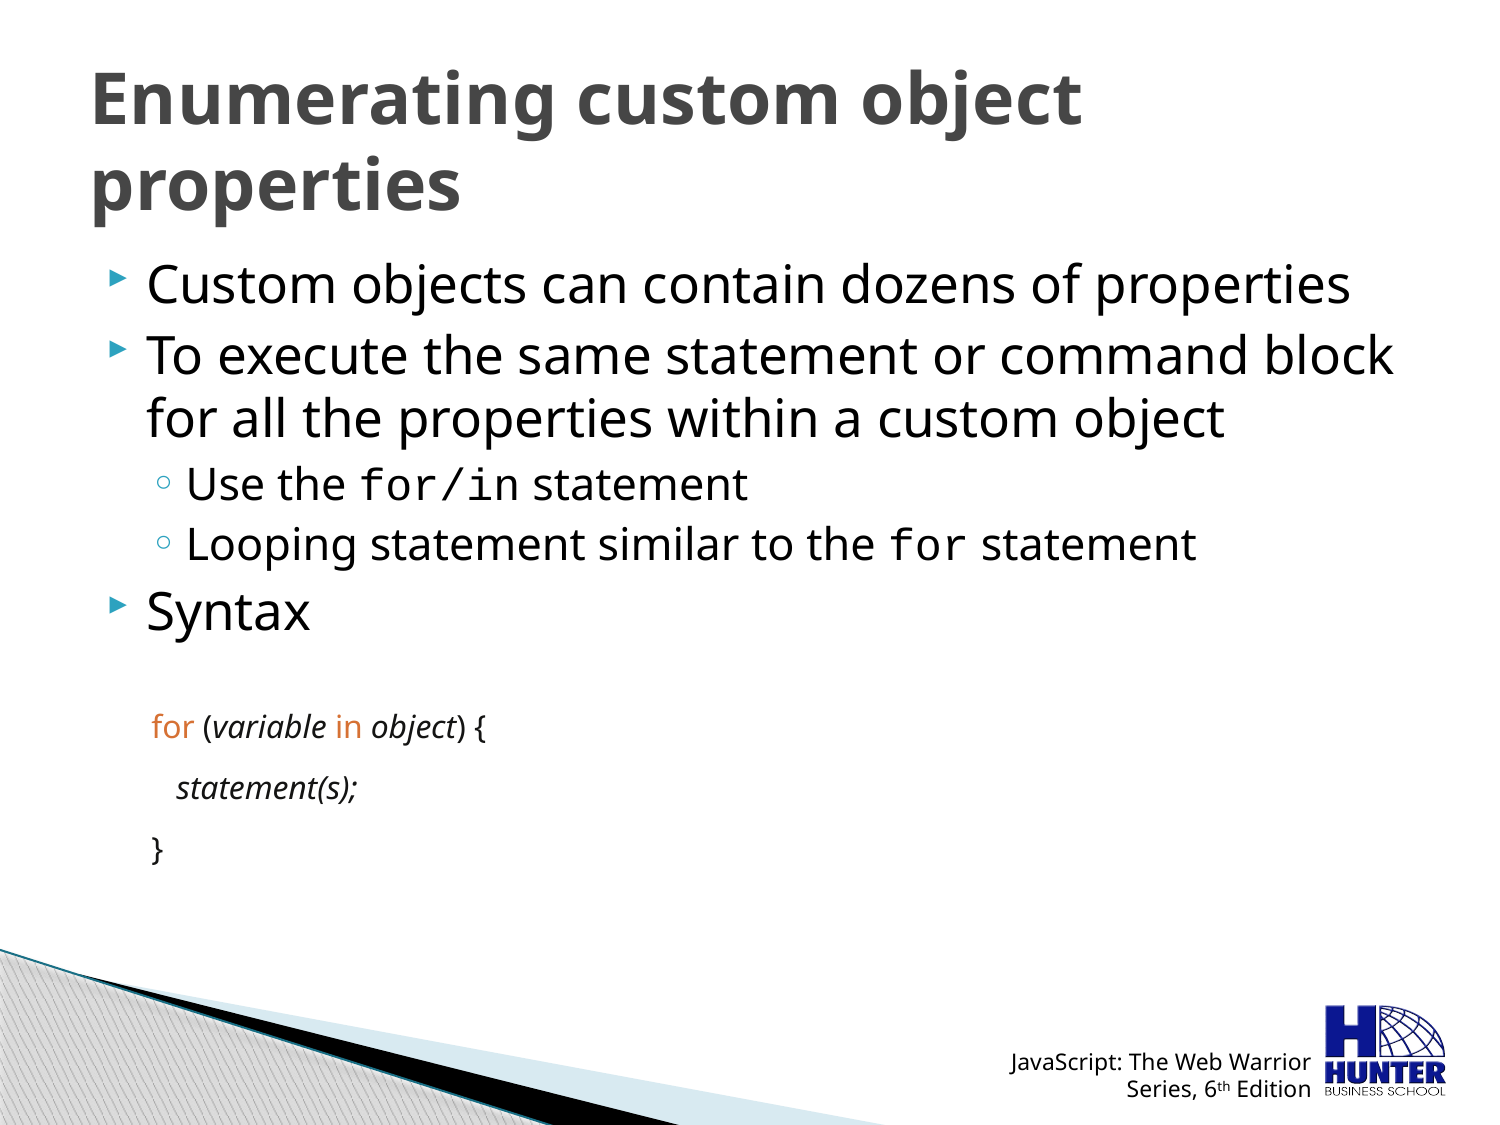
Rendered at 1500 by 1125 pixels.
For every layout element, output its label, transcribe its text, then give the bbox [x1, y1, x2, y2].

title Enumerating custom object properties [75, 45, 1425, 233]
picture [1325, 1005, 1446, 1097]
list Custom objects can contain dozens of properties To execute the same statement or command block for all the properties within a custom object Use the for/in statement Looping statement similar to the for statement Syntax for (variable in object) { statement(s); } [75, 243, 1425, 986]
